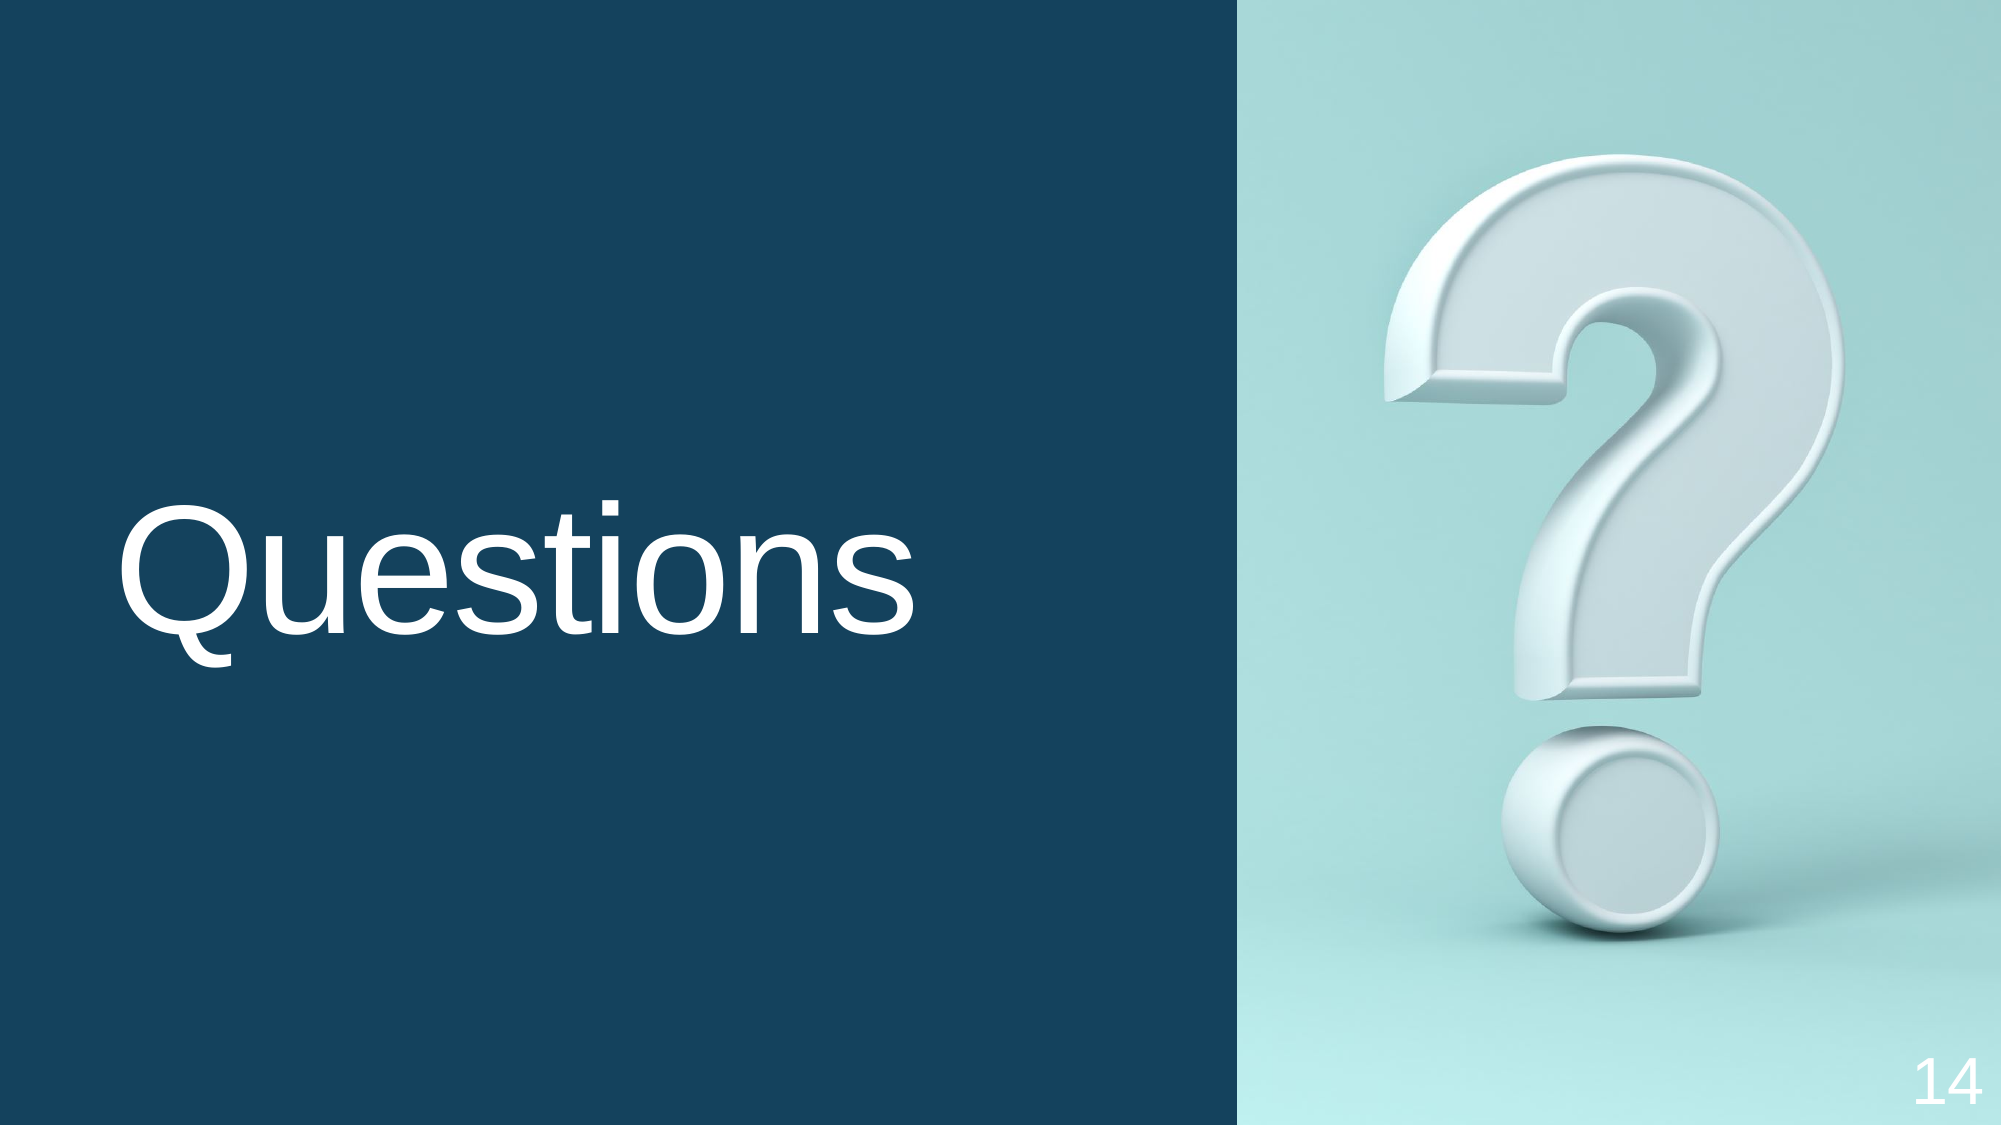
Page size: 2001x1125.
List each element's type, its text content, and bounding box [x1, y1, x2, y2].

picture [1236, 0, 2001, 1125]
title Questions [98, 126, 1184, 677]
